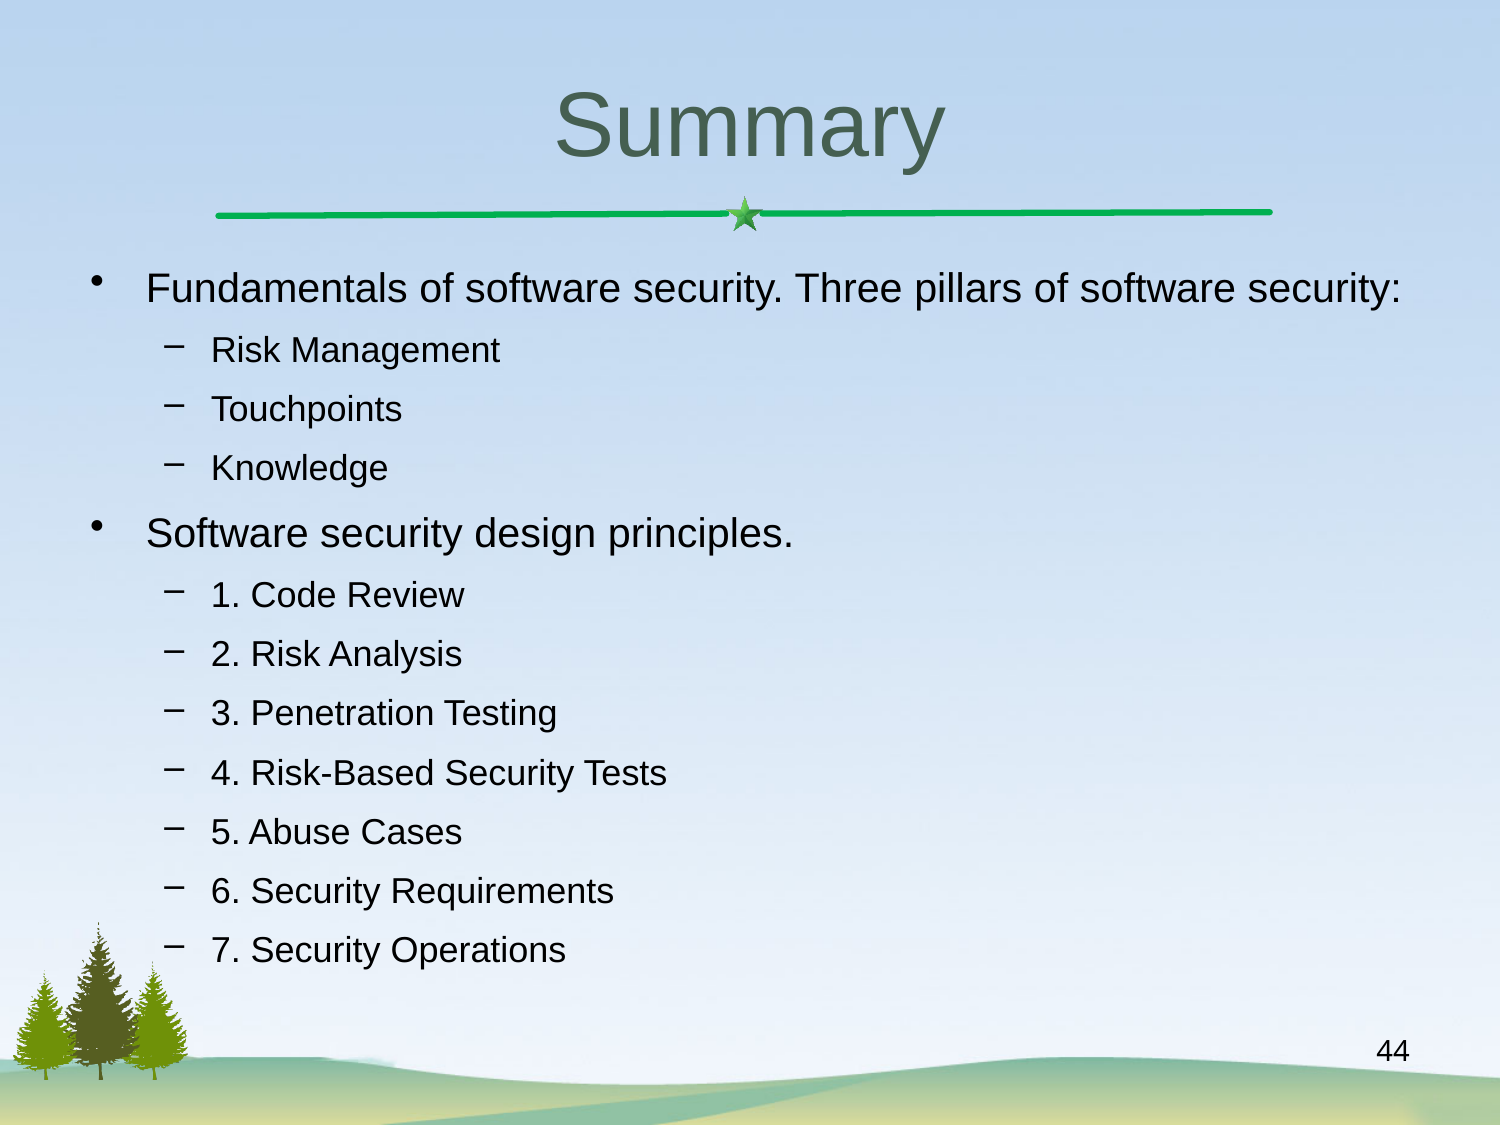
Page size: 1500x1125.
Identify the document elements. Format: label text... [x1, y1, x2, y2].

picture [0, 0, 1500, 1125]
slide_number 44 [1074, 1024, 1425, 1103]
title Summary [75, 30, 1425, 209]
list Fundamentals of software security. Three pillars of software security: Risk Management Touchpoints Knowledge Software security design principles. 1. Code Review 2. Risk Analysis 3. Penetration Testing 4. Risk-Based Security Tests 5. Abuse Cases 6. Security Requirements 7. Security Operations [75, 243, 1425, 1005]
